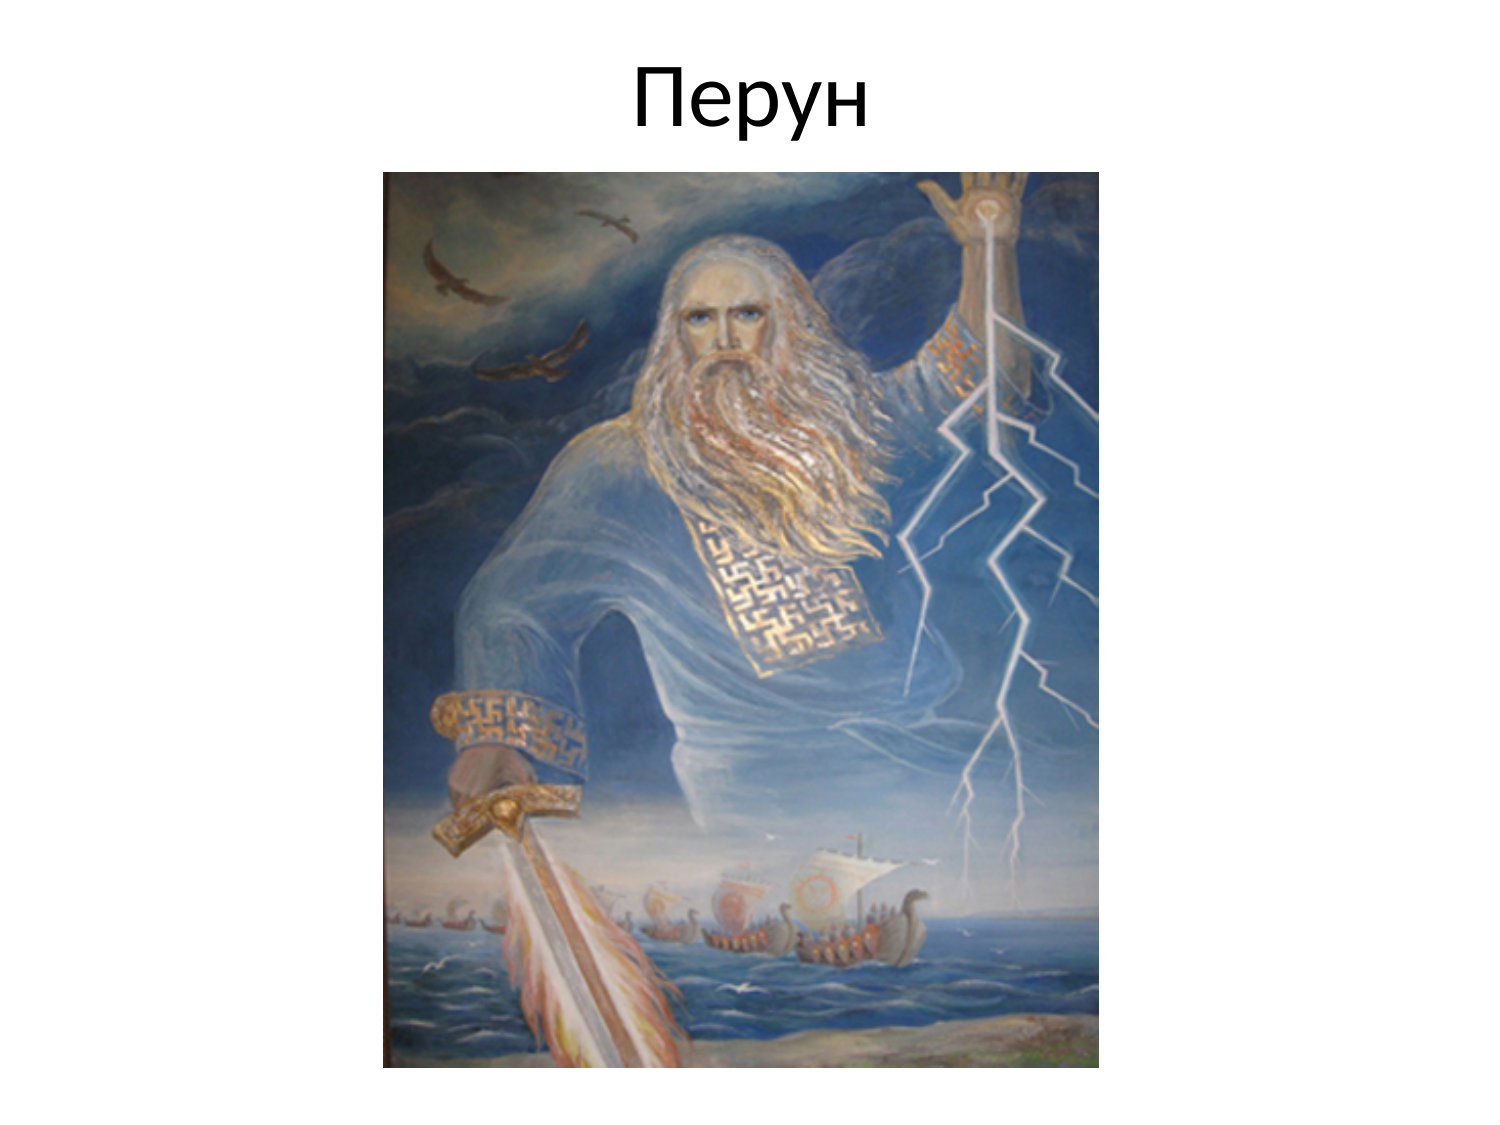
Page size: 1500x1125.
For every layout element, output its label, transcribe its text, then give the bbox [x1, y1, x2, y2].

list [383, 172, 1099, 1068]
title Перун [76, 19, 1427, 161]
